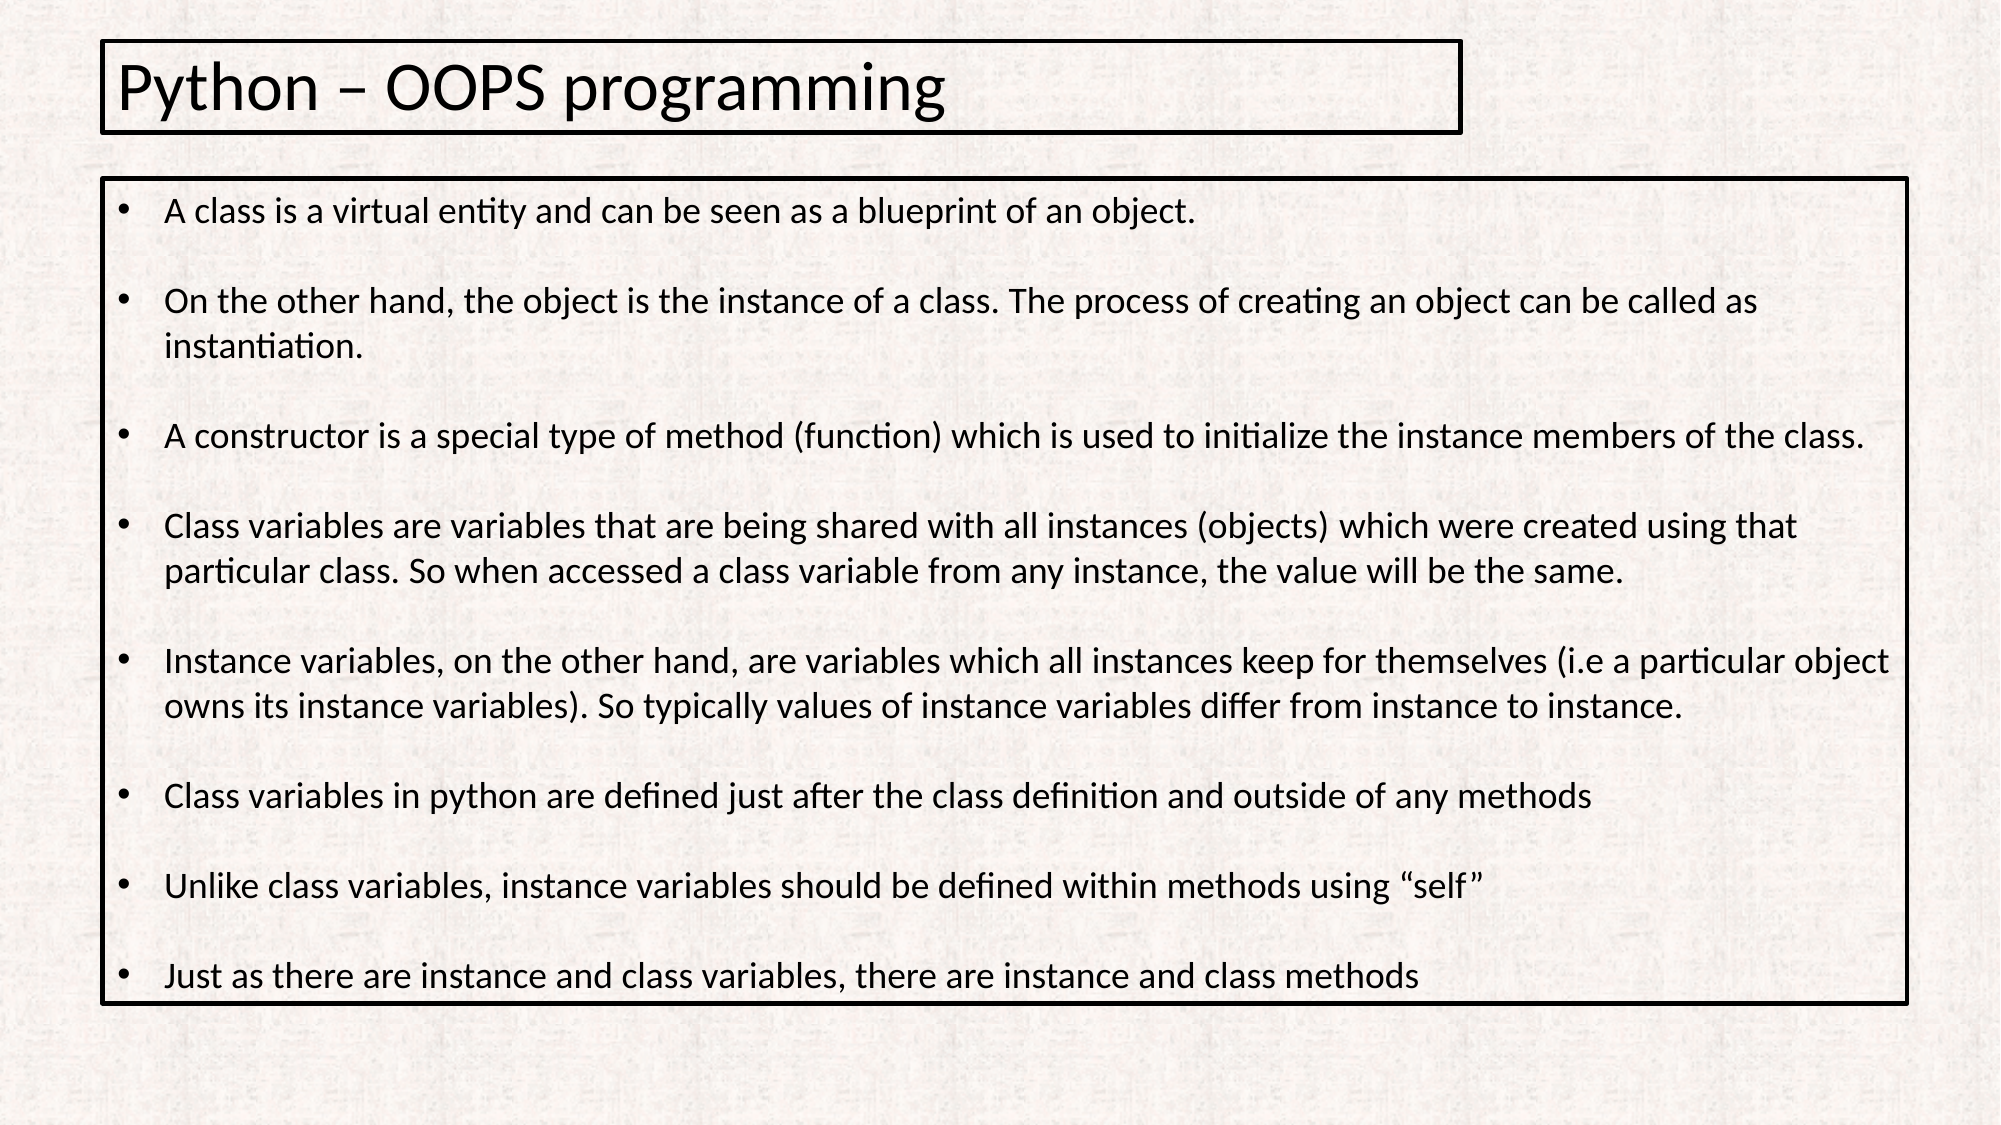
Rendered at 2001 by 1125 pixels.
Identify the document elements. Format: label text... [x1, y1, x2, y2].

picture [0, 0, 2001, 1125]
text_box A class is a virtual entity and can be seen as a blueprint of an object. On the other hand, the object is the instance of a class. The process of creating an object can be called as instantiation. A constructor is a special type of method (function) which is used to initialize the instance members of the class. Class variables are variables that are being shared with all instances (objects) which were created using that particular class. So when accessed a class variable from any instance, the value will be the same. Instance variables, on the other hand, are variables which all instances keep for themselves (i.e a particular object owns its instance variables). So typically values of instance variables differ from instance to instance. Class variables in python are defined just after the class definition and outside of any methods Unlike class variables, instance variables should be defined within methods using “self” Just as there are instance and class variables, there are instance and class methods [102, 178, 1908, 1004]
text_box Python – OOPS programming [102, 40, 1461, 133]
